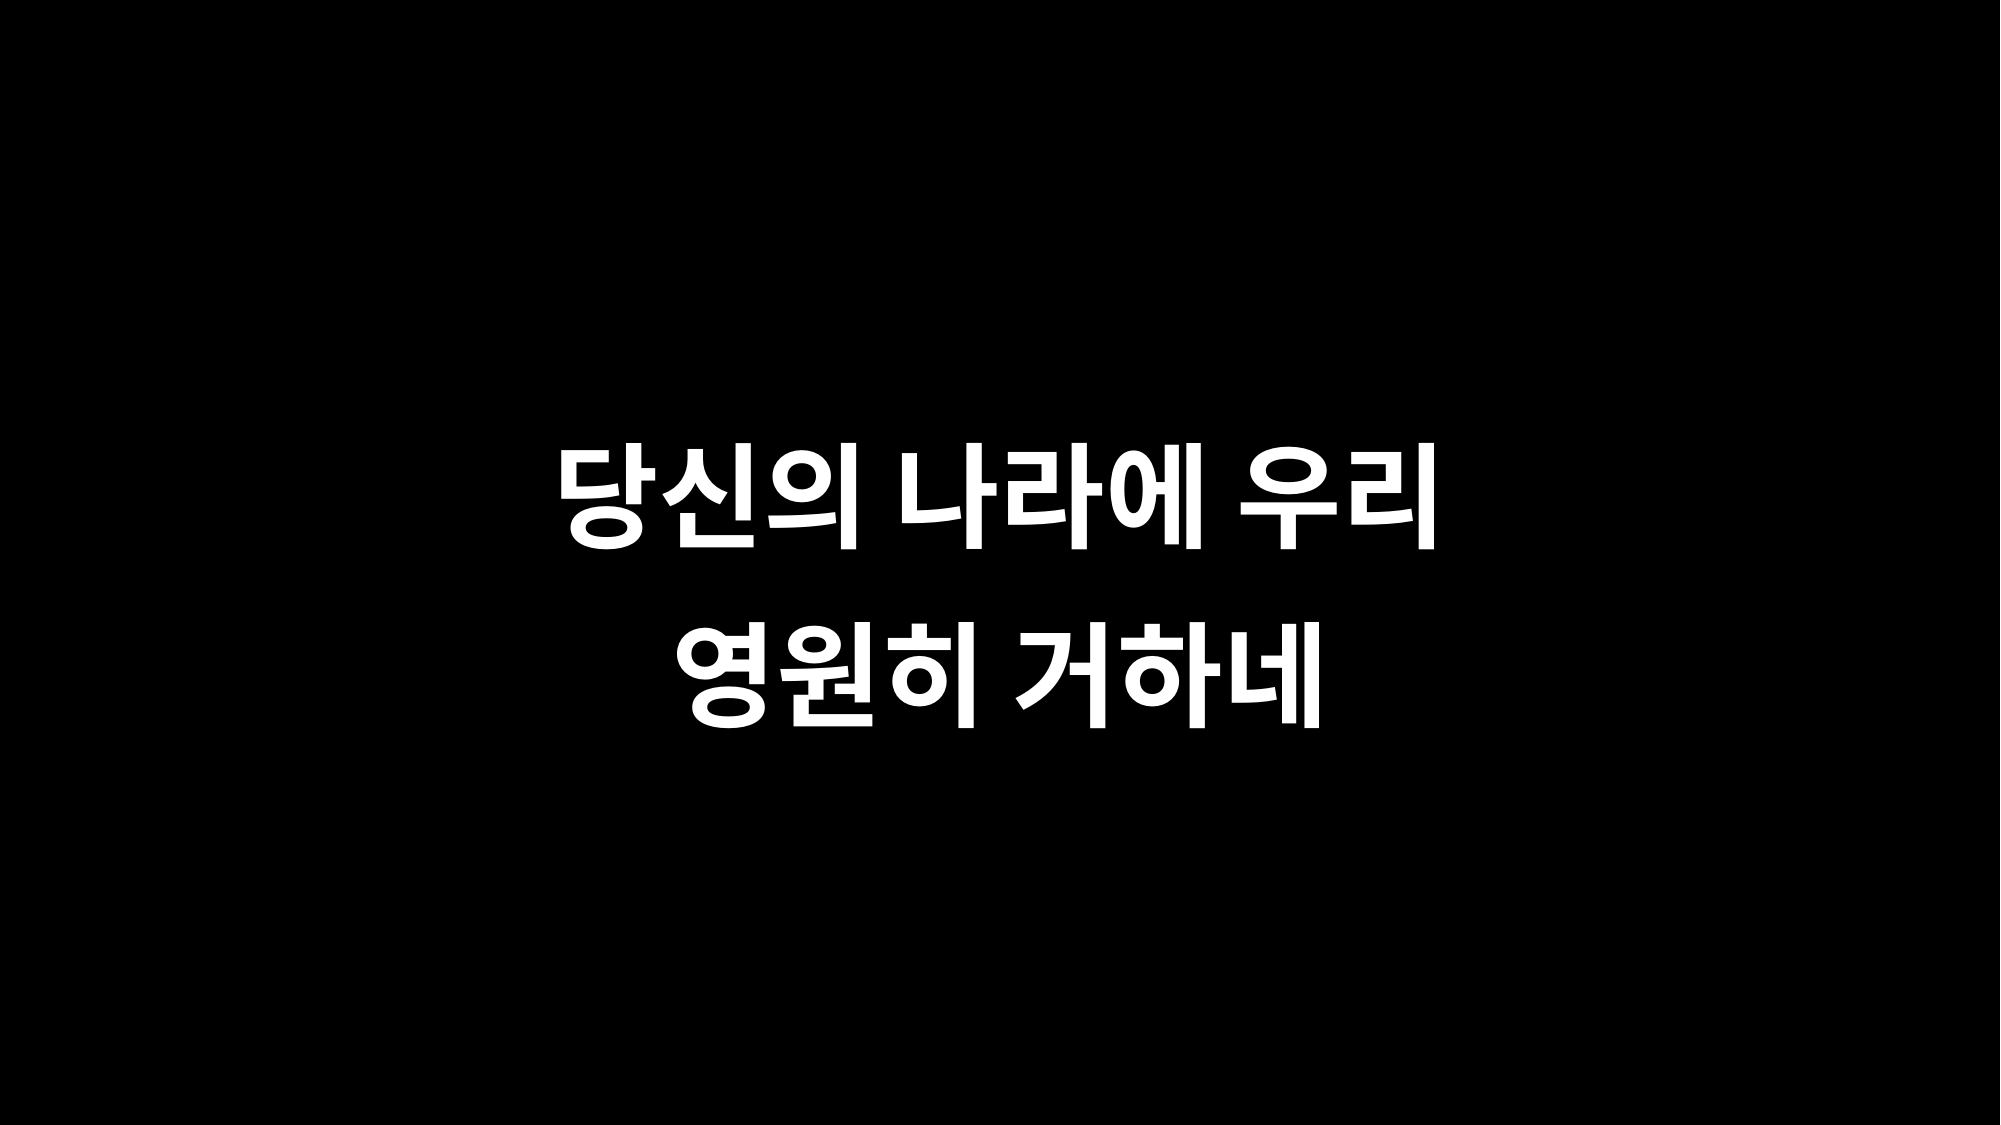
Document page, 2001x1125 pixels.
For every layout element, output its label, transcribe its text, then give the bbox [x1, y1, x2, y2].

text_box 당신의 나라에 우리 영원히 거하네 [0, 376, 2000, 749]
